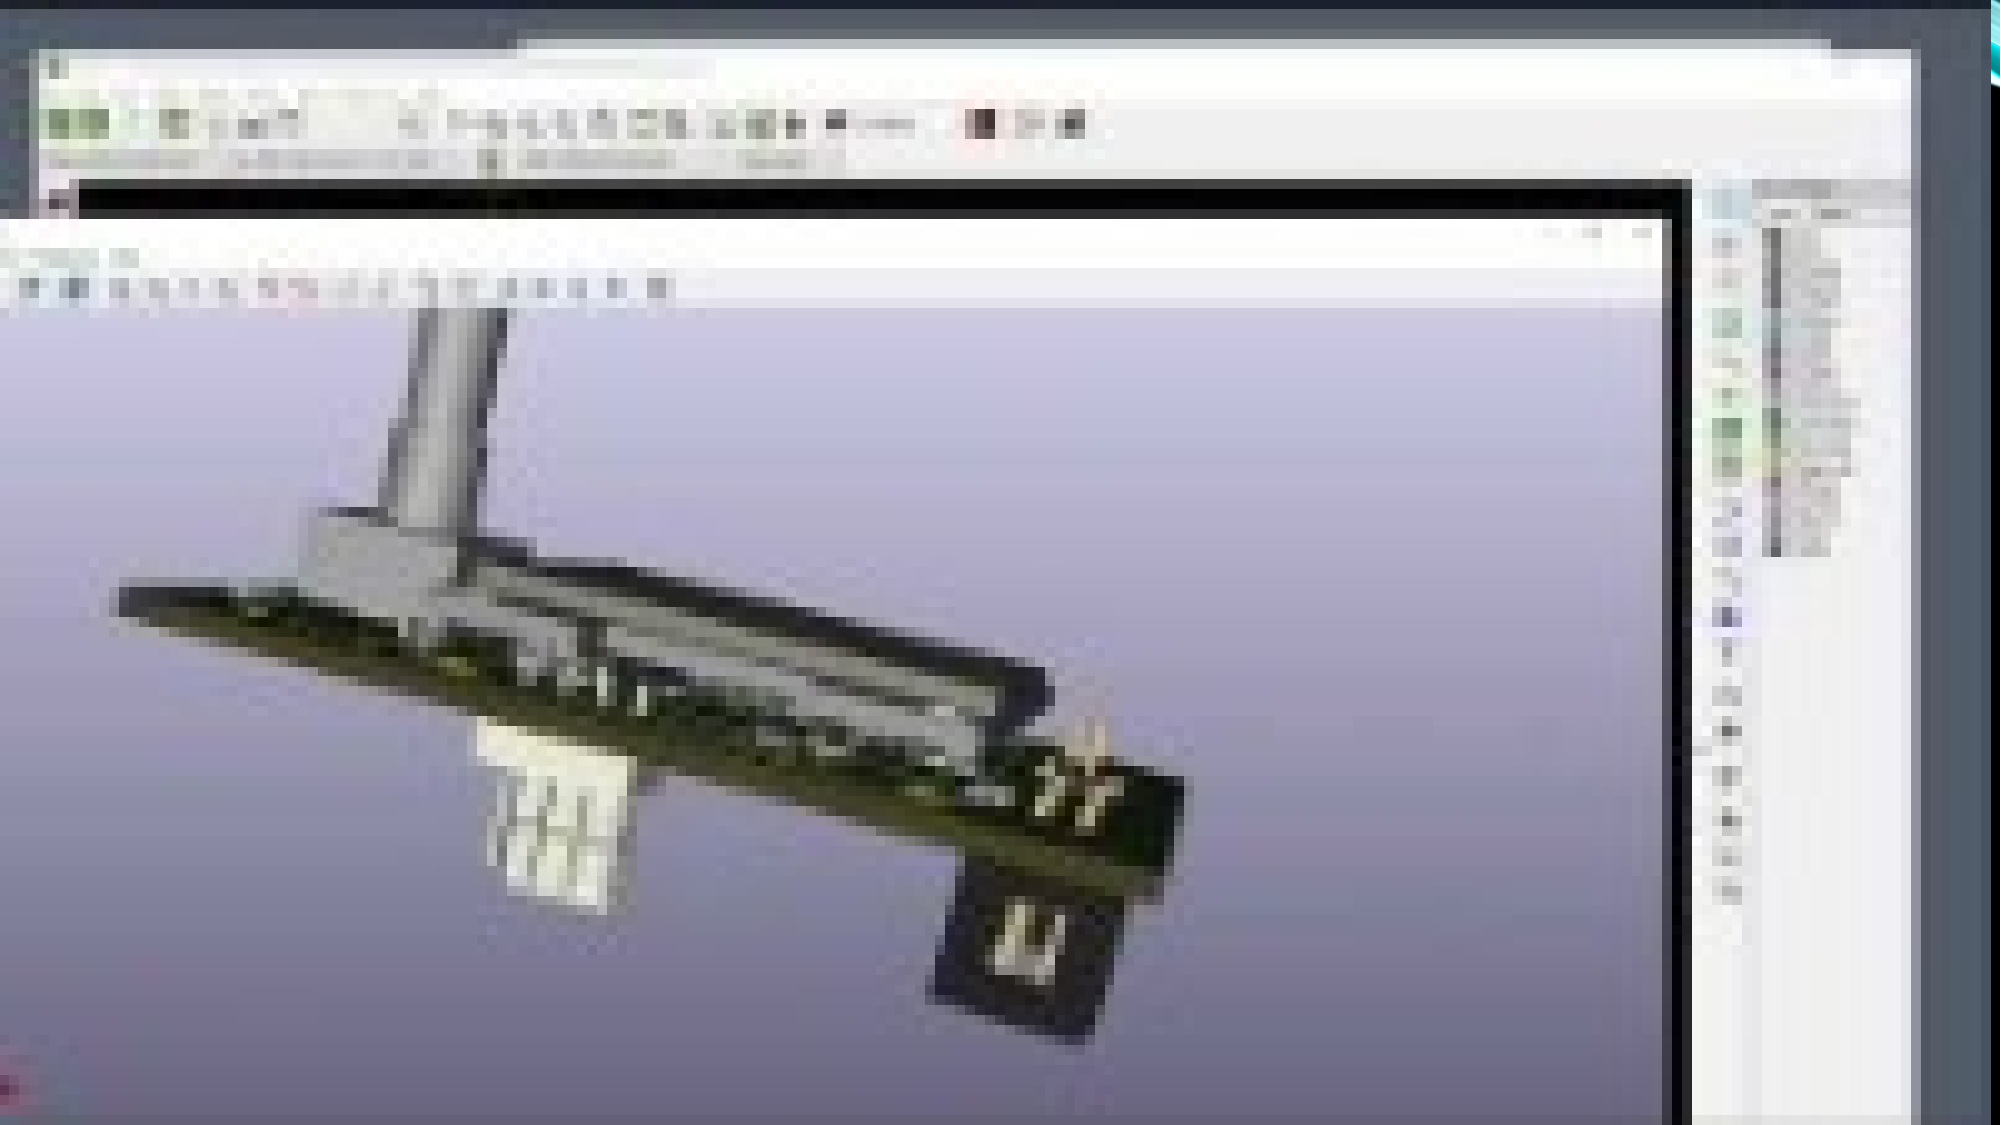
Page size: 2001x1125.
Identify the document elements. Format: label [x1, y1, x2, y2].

picture [1992, 0, 2000, 237]
text_box [0, 0, 1992, 1125]
